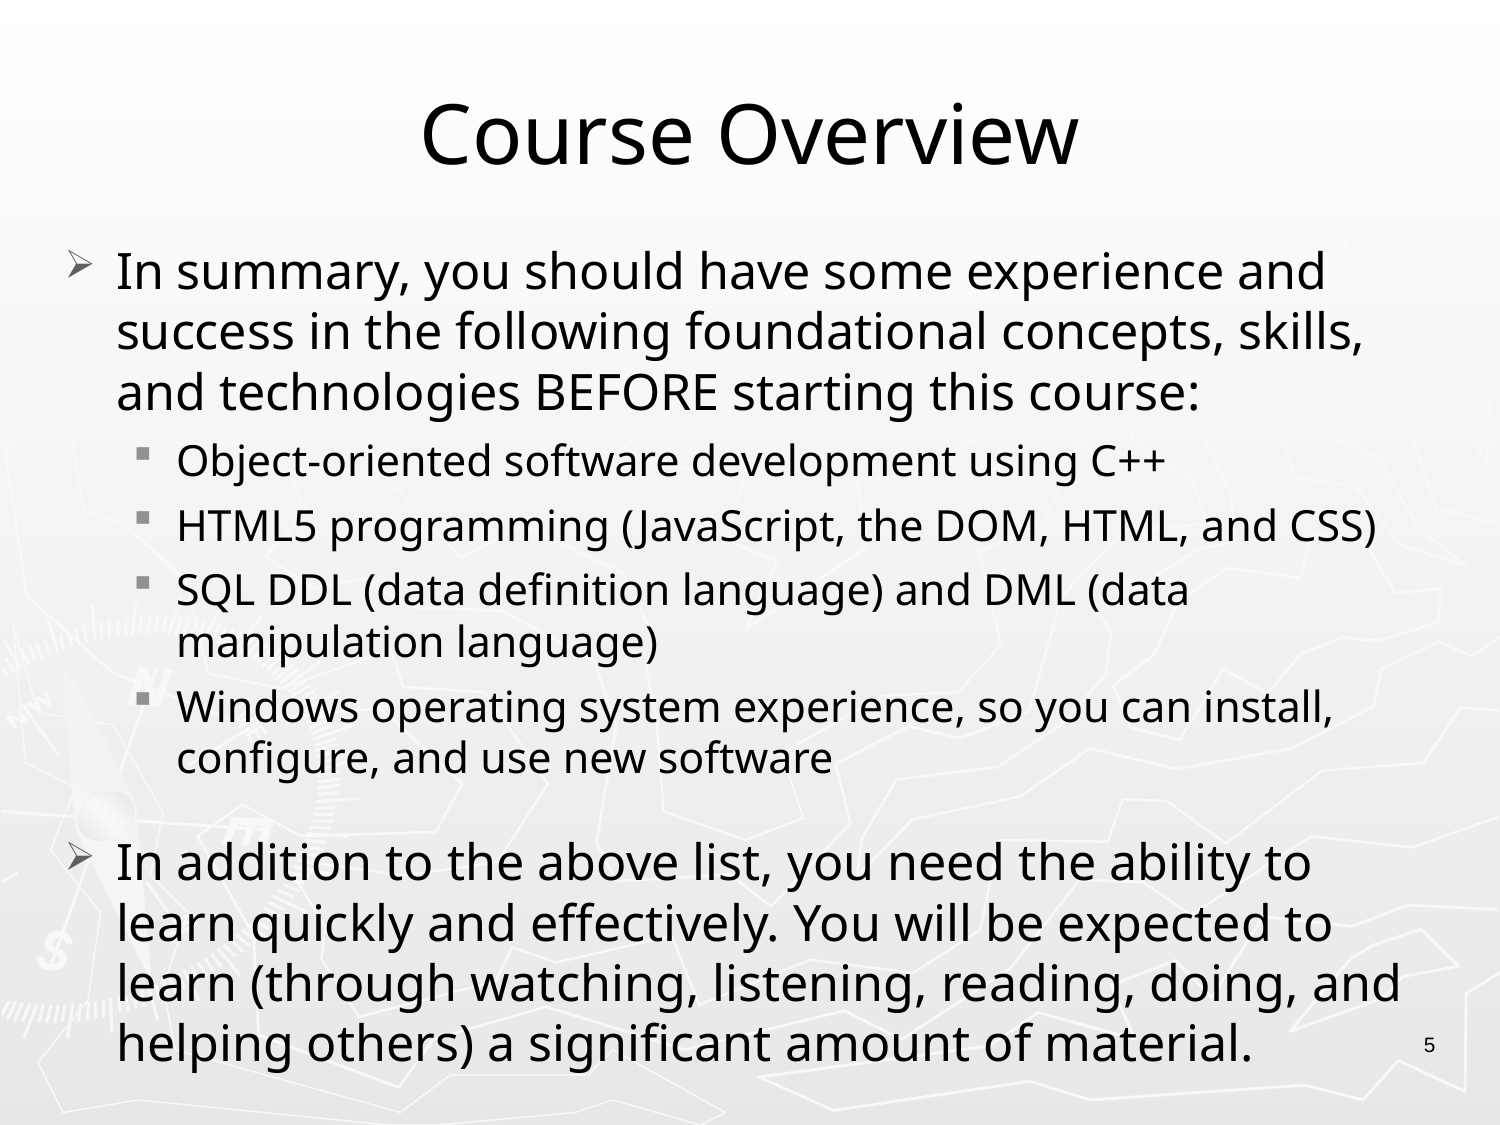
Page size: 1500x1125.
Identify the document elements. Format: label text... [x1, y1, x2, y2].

list In summary, you should have some experience and success in the following foundational concepts, skills, and technologies BEFORE starting this course: Object-oriented software development using C++ HTML5 programming (JavaScript, the DOM, HTML, and CSS) SQL DDL (data definition language) and DML (data manipulation language) Windows operating system experience, so you can install, configure, and use new software In addition to the above list, you need the ability to learn quickly and effectively. You will be expected to learn (through watching, listening, reading, doing, and helping others) a significant amount of material. [49, 231, 1451, 1094]
slide_number 5 [1074, 1024, 1451, 1103]
title Course Overview [49, 37, 1451, 225]
